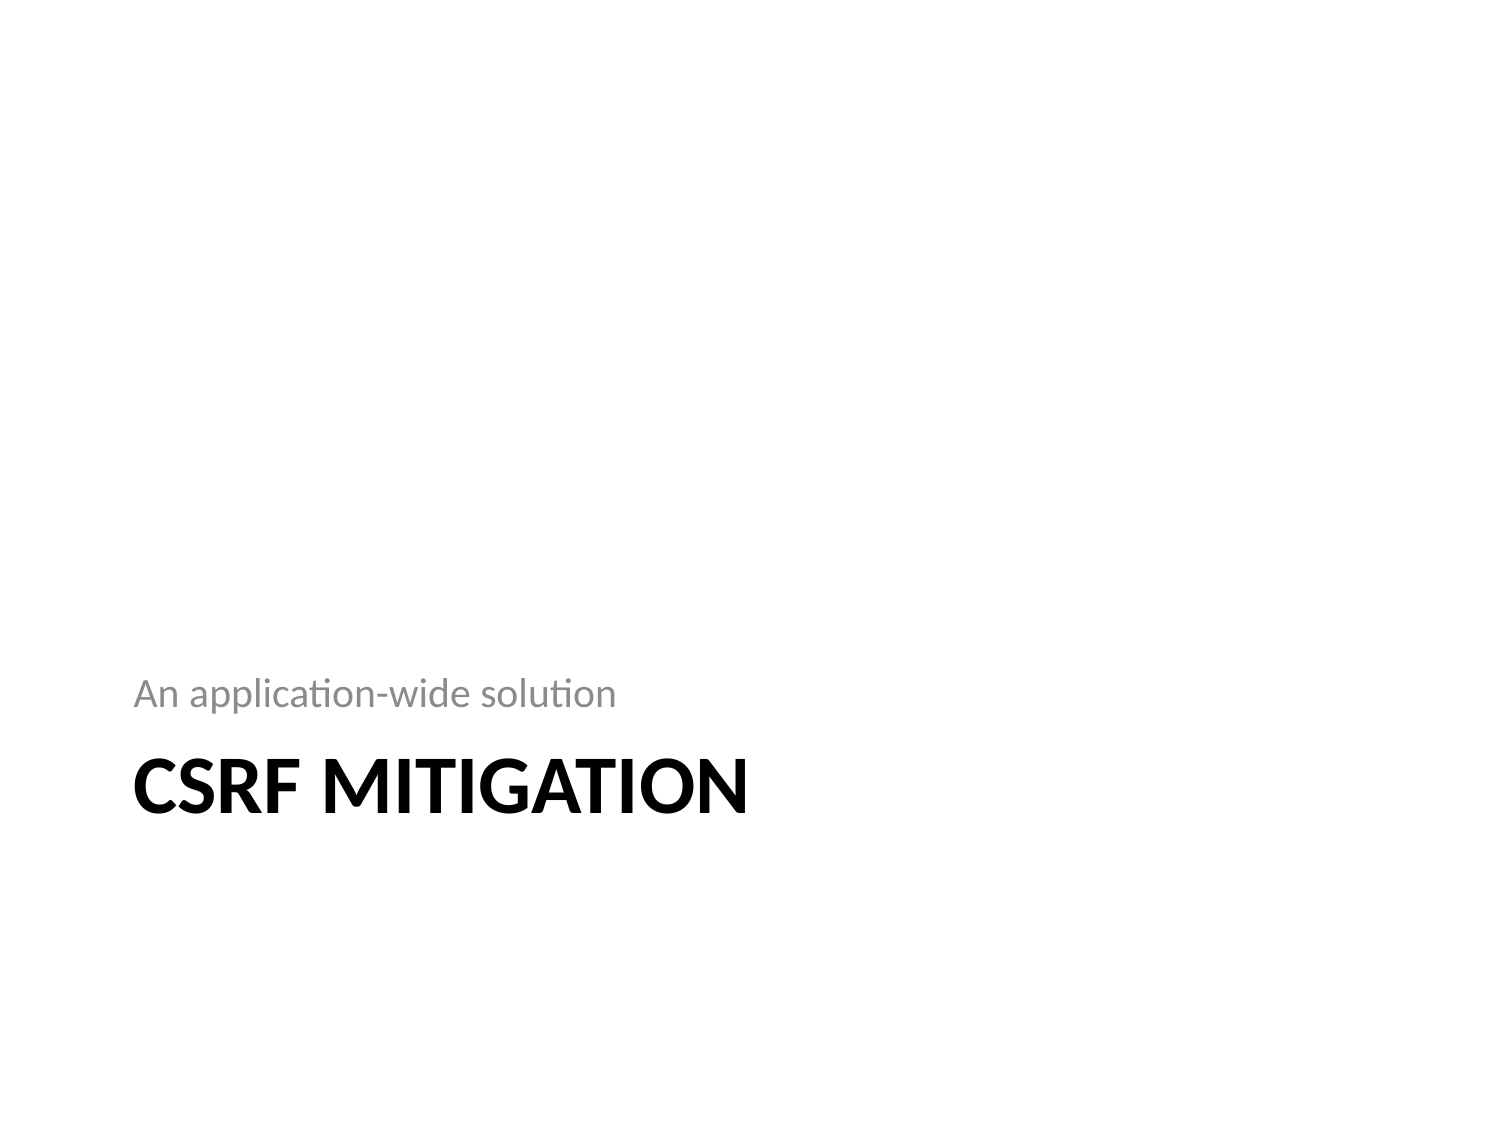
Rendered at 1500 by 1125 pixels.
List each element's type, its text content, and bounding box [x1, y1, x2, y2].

title CSRF Mitigation [118, 723, 1394, 947]
list An application-wide solution [118, 476, 1394, 723]
